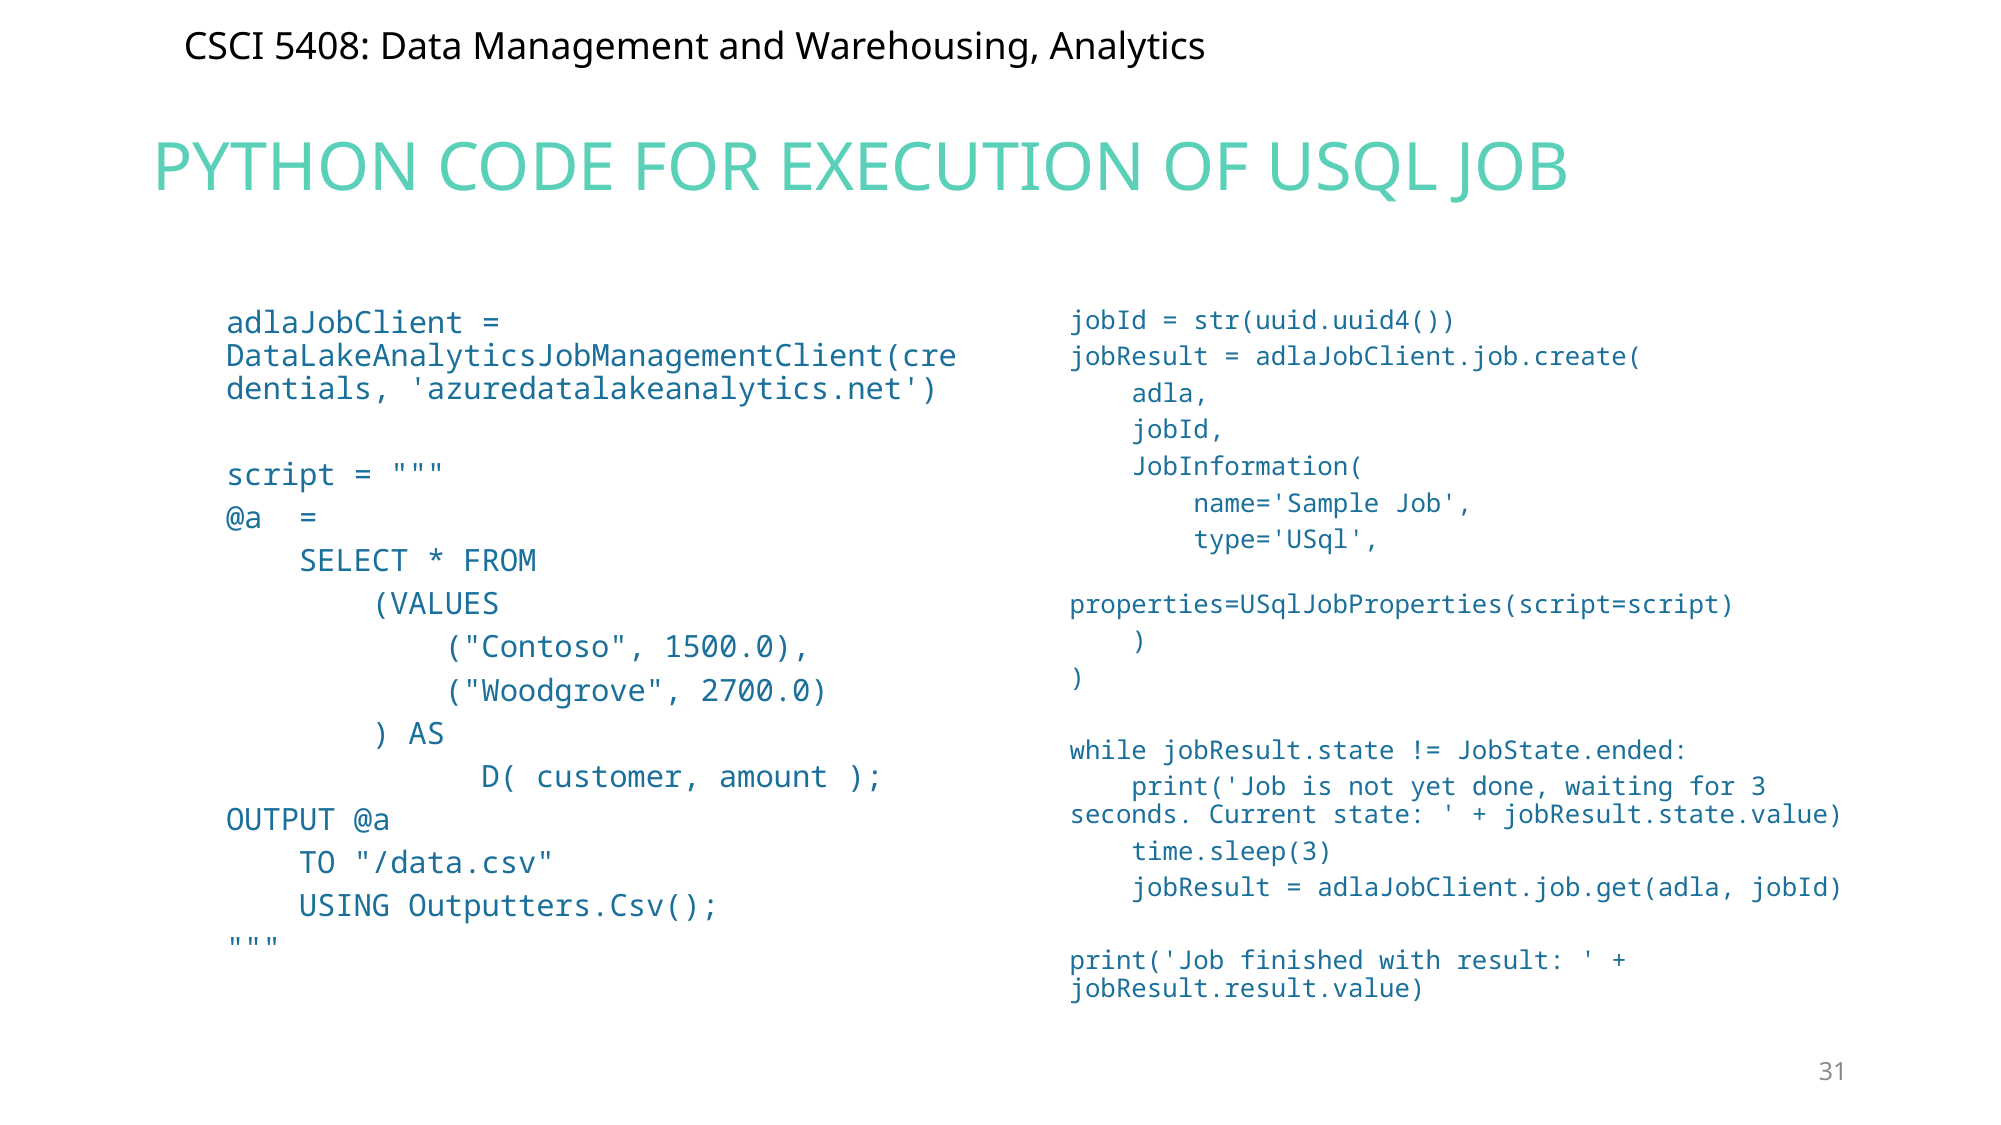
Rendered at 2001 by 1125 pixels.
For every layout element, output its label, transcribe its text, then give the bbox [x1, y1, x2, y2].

title Python code for execution of Usql job [137, 59, 1863, 278]
list adlaJobClient = DataLakeAnalyticsJobManagementClient(credentials, 'azuredatalakeanalytics.net') script = """ @a = SELECT * FROM (VALUES ("Contoso", 1500.0), ("Woodgrove", 2700.0) ) AS D( customer, amount ); OUTPUT @a TO "/data.csv" USING Outputters.Csv(); """ [137, 299, 981, 1014]
slide_number 31 [1412, 1042, 1863, 1103]
text_box jobId = str(uuid.uuid4()) jobResult = adlaJobClient.job.create( adla, jobId, JobInformation( name='Sample Job', type='USql', properties=USqlJobProperties(script=script) ) ) while jobResult.state != JobState.ended: print('Job is not yet done, waiting for 3 seconds. Current state: ' + jobResult.state.value) time.sleep(3) jobResult = adlaJobClient.job.get(adla, jobId) print('Job finished with result: ' + jobResult.result.value) [981, 299, 1863, 1014]
